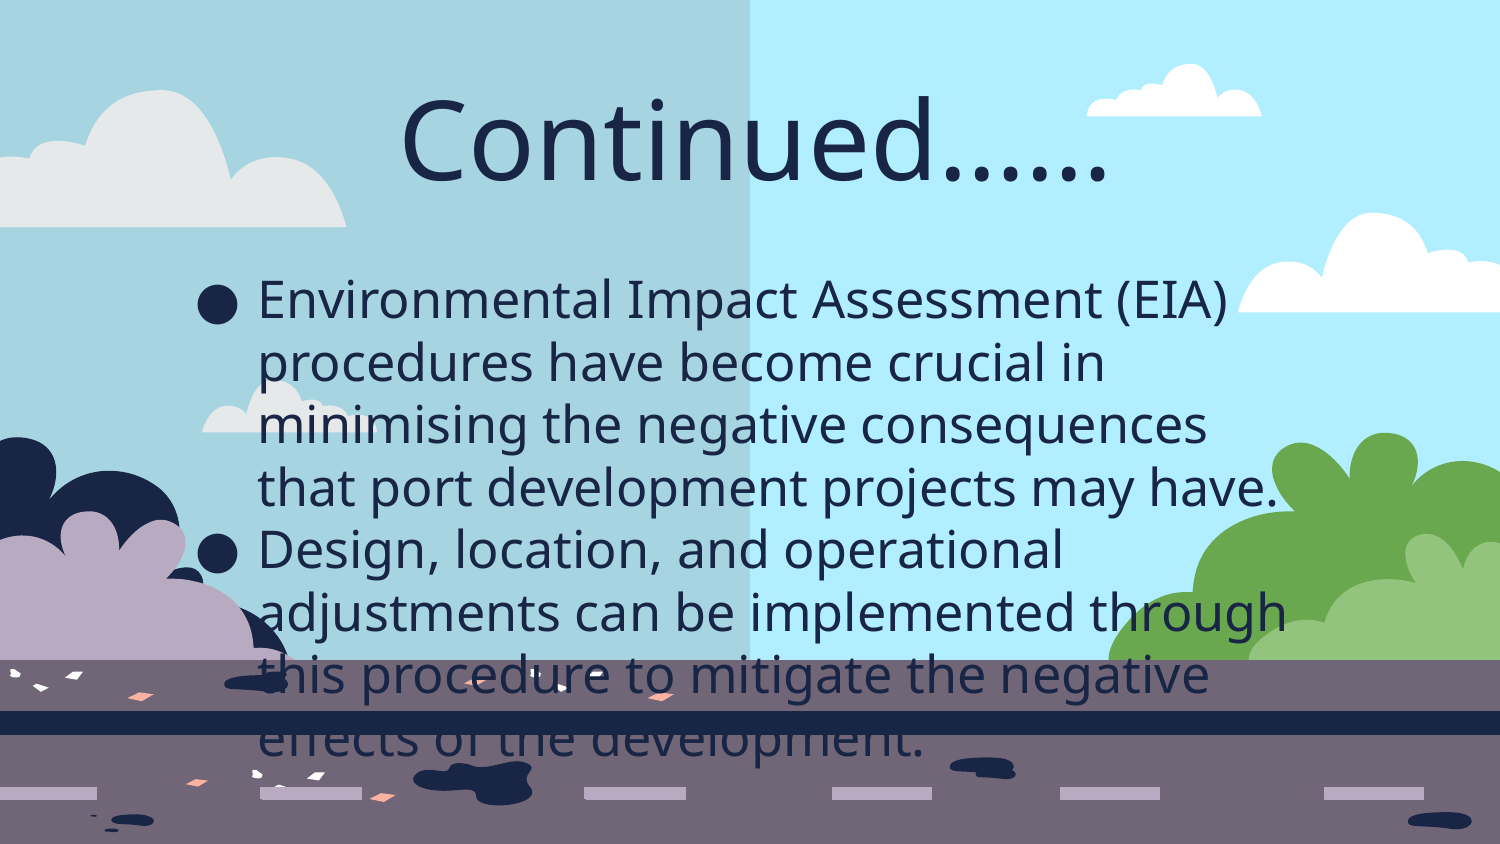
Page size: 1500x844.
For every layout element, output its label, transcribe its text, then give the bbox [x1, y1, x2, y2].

subtitle Environmental Impact Assessment (EIA) procedures have become crucial in minimising the negative consequences that port development projects may have. Design, location, and operational adjustments can be implemented through this procedure to mitigate the negative effects of the development. [167, 251, 1315, 477]
title Continued…… [288, 78, 1225, 218]
